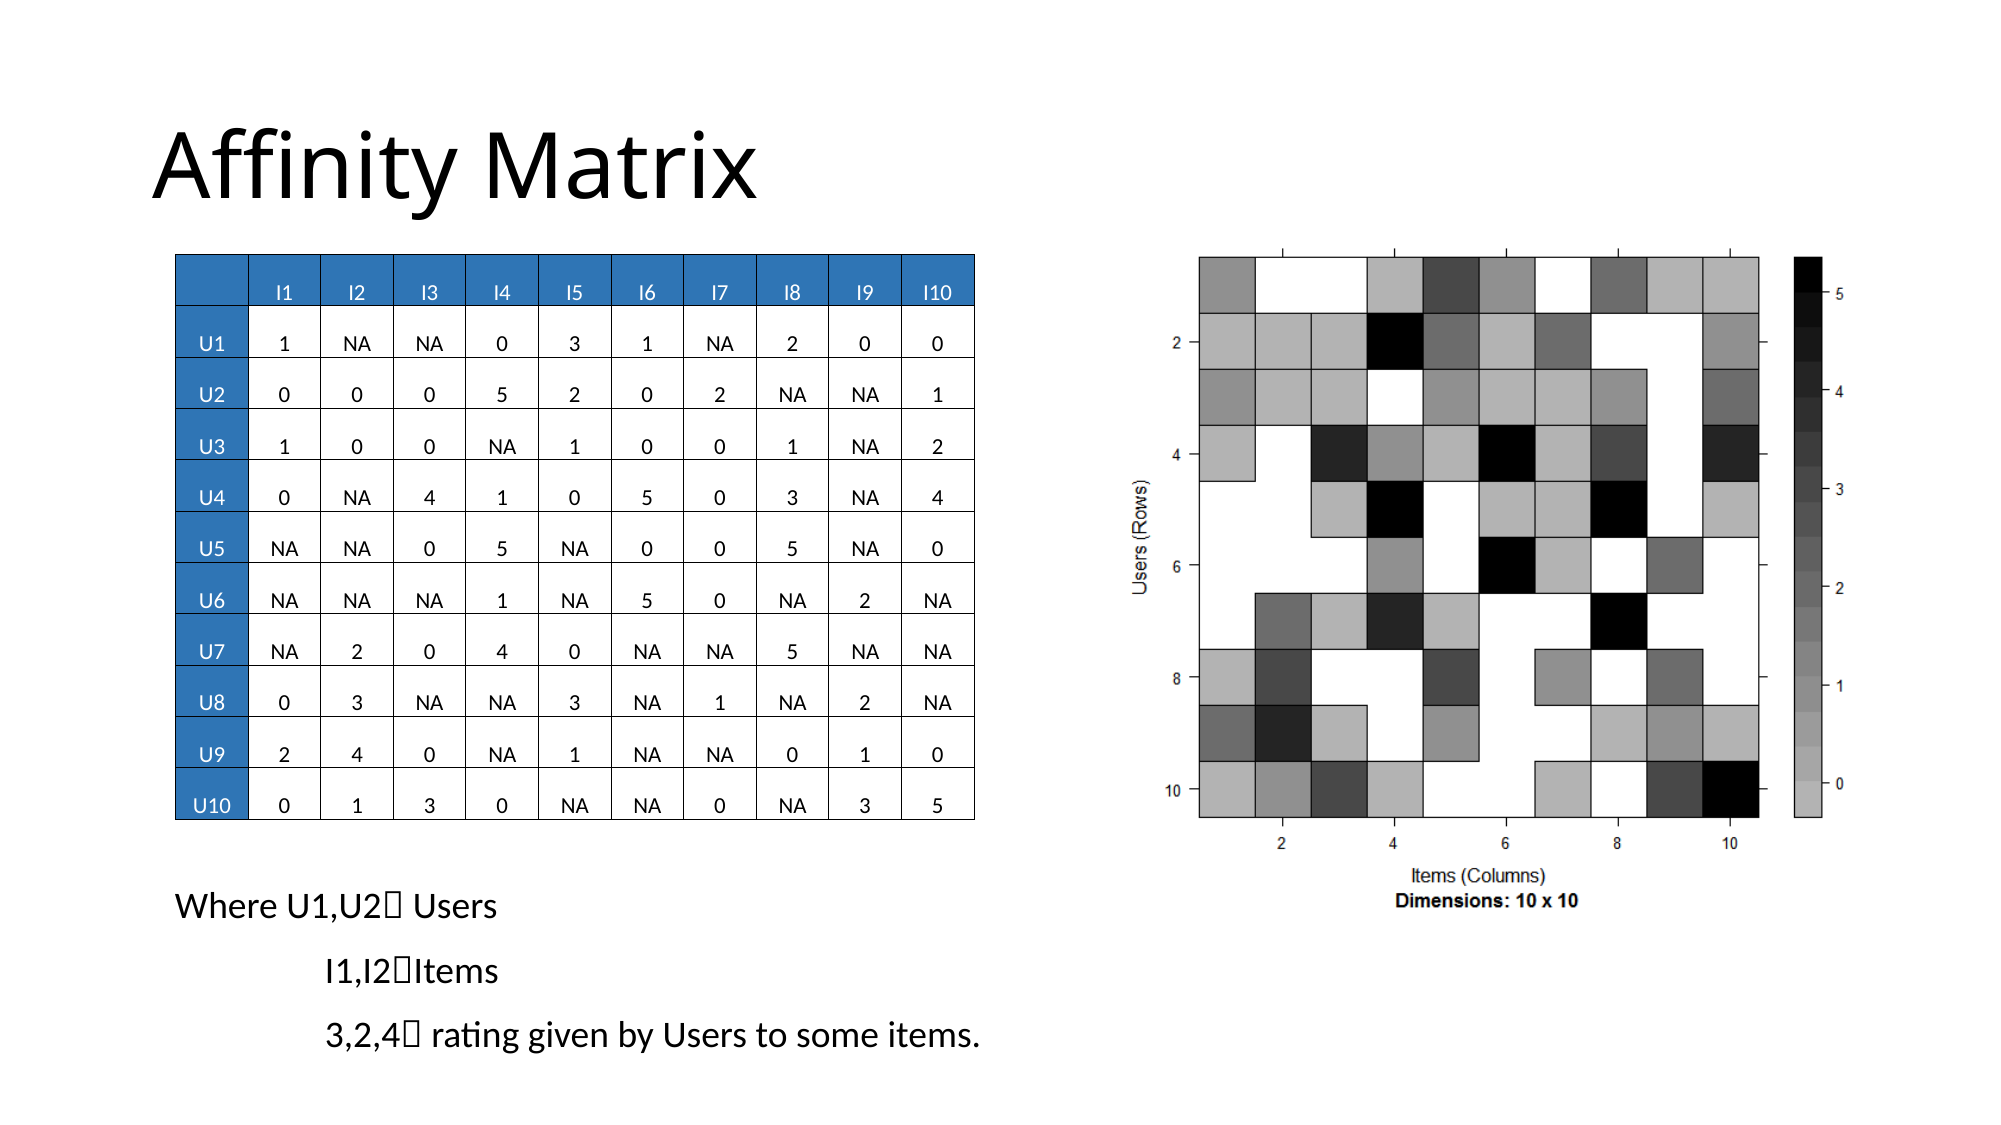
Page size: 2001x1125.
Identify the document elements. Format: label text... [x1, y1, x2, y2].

table_cell NA [829, 358, 901, 408]
table_cell 0 [321, 409, 393, 459]
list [1012, 202, 1963, 917]
table_cell 5 [466, 358, 538, 408]
table_cell 0 [249, 666, 320, 716]
table_cell 0 [539, 614, 611, 665]
table_cell U7 [176, 614, 248, 665]
table_header I10 [902, 255, 974, 305]
table_cell NA [539, 768, 611, 819]
table_cell 3 [539, 666, 611, 716]
table_cell 0 [466, 768, 538, 819]
table_cell 1 [249, 306, 320, 357]
table_cell 0 [902, 512, 974, 562]
text_box Where U1,U2 Users I1,I2Items 3,2,4 rating given by Users to some items. [160, 870, 1161, 1063]
table_cell 0 [394, 717, 465, 767]
table_cell 0 [684, 768, 756, 819]
table_cell 3 [394, 768, 465, 819]
table_cell NA [757, 666, 828, 716]
table_cell 0 [684, 563, 756, 613]
table_cell 2 [902, 409, 974, 459]
table_cell NA [684, 306, 756, 357]
table_cell U4 [176, 460, 248, 511]
table_cell 5 [757, 614, 828, 665]
table_cell 0 [394, 358, 465, 408]
table_cell NA [757, 768, 828, 819]
table_cell 3 [757, 460, 828, 511]
table_cell NA [829, 512, 901, 562]
table_cell NA [249, 614, 320, 665]
table_header I7 [684, 255, 756, 305]
table_cell 2 [757, 306, 828, 357]
table_cell 0 [249, 460, 320, 511]
table_cell NA [829, 409, 901, 459]
table_header I2 [321, 255, 393, 305]
table_cell NA [466, 717, 538, 767]
table_cell 0 [394, 512, 465, 562]
table_cell 0 [684, 409, 756, 459]
table_cell 0 [684, 460, 756, 511]
table_cell 1 [902, 358, 974, 408]
table_cell U8 [176, 666, 248, 716]
table_cell 5 [757, 512, 828, 562]
table_cell 1 [539, 717, 611, 767]
table_cell NA [249, 512, 320, 562]
table_cell NA [902, 614, 974, 665]
table_cell 4 [321, 717, 393, 767]
table_cell NA [902, 563, 974, 613]
table_cell U9 [176, 717, 248, 767]
table_cell 0 [612, 512, 683, 562]
table_cell 0 [757, 717, 828, 767]
table_cell 0 [249, 358, 320, 408]
table_cell 0 [612, 409, 683, 459]
table_cell NA [249, 563, 320, 613]
table_cell 3 [829, 768, 901, 819]
table_cell 2 [539, 358, 611, 408]
table_cell 1 [684, 666, 756, 716]
table_cell 2 [829, 563, 901, 613]
table_cell NA [829, 614, 901, 665]
table_cell NA [684, 614, 756, 665]
table_cell NA [612, 614, 683, 665]
table_cell NA [684, 717, 756, 767]
table_header I9 [829, 255, 901, 305]
table_cell NA [466, 409, 538, 459]
table_cell 1 [539, 409, 611, 459]
table_cell NA [466, 666, 538, 716]
table_cell NA [612, 666, 683, 716]
table_cell U10 [176, 768, 248, 819]
table_cell NA [757, 563, 828, 613]
table_cell 1 [757, 409, 828, 459]
table_cell U1 [176, 306, 248, 357]
table_cell NA [321, 306, 393, 357]
table_cell 0 [466, 306, 538, 357]
table_cell NA [612, 717, 683, 767]
table_header I3 [394, 255, 465, 305]
table_cell U5 [176, 512, 248, 562]
table_cell 1 [612, 306, 683, 357]
table_cell 0 [321, 358, 393, 408]
table_cell NA [321, 563, 393, 613]
table_cell 1 [466, 563, 538, 613]
table_cell 3 [539, 306, 611, 357]
table_cell 1 [466, 460, 538, 511]
table_cell 3 [321, 666, 393, 716]
table_cell U2 [176, 358, 248, 408]
table_cell 0 [394, 614, 465, 665]
table_cell 0 [249, 768, 320, 819]
table_cell NA [321, 512, 393, 562]
table_cell 4 [902, 460, 974, 511]
table_header I8 [757, 255, 828, 305]
table_header I6 [612, 255, 683, 305]
title Affinity Matrix [137, 59, 1863, 278]
table_header I4 [466, 255, 538, 305]
table_cell 0 [394, 409, 465, 459]
table_cell 2 [321, 614, 393, 665]
table_cell 0 [829, 306, 901, 357]
table_cell U3 [176, 409, 248, 459]
table_cell 1 [829, 717, 901, 767]
table_cell 0 [902, 717, 974, 767]
table_header I1 [249, 255, 320, 305]
table_cell 5 [902, 768, 974, 819]
table_cell U6 [176, 563, 248, 613]
table_cell NA [539, 512, 611, 562]
table_cell 0 [612, 358, 683, 408]
table_cell 4 [466, 614, 538, 665]
table_cell NA [539, 563, 611, 613]
table_cell NA [757, 358, 828, 408]
table_cell 2 [249, 717, 320, 767]
table_cell NA [321, 460, 393, 511]
table_cell NA [612, 768, 683, 819]
table_cell NA [394, 666, 465, 716]
table_cell NA [829, 460, 901, 511]
table_cell 5 [612, 460, 683, 511]
table_cell 1 [249, 409, 320, 459]
table_header [176, 255, 248, 305]
table_cell 5 [466, 512, 538, 562]
table_cell 2 [829, 666, 901, 716]
table_cell 5 [612, 563, 683, 613]
table_cell 1 [321, 768, 393, 819]
table_cell 4 [394, 460, 465, 511]
table_cell NA [902, 666, 974, 716]
table_cell 0 [539, 460, 611, 511]
table_header I5 [539, 255, 611, 305]
table_cell 2 [684, 358, 756, 408]
table_cell NA [394, 306, 465, 357]
table_cell 0 [902, 306, 974, 357]
table_cell 0 [684, 512, 756, 562]
table_cell NA [394, 563, 465, 613]
